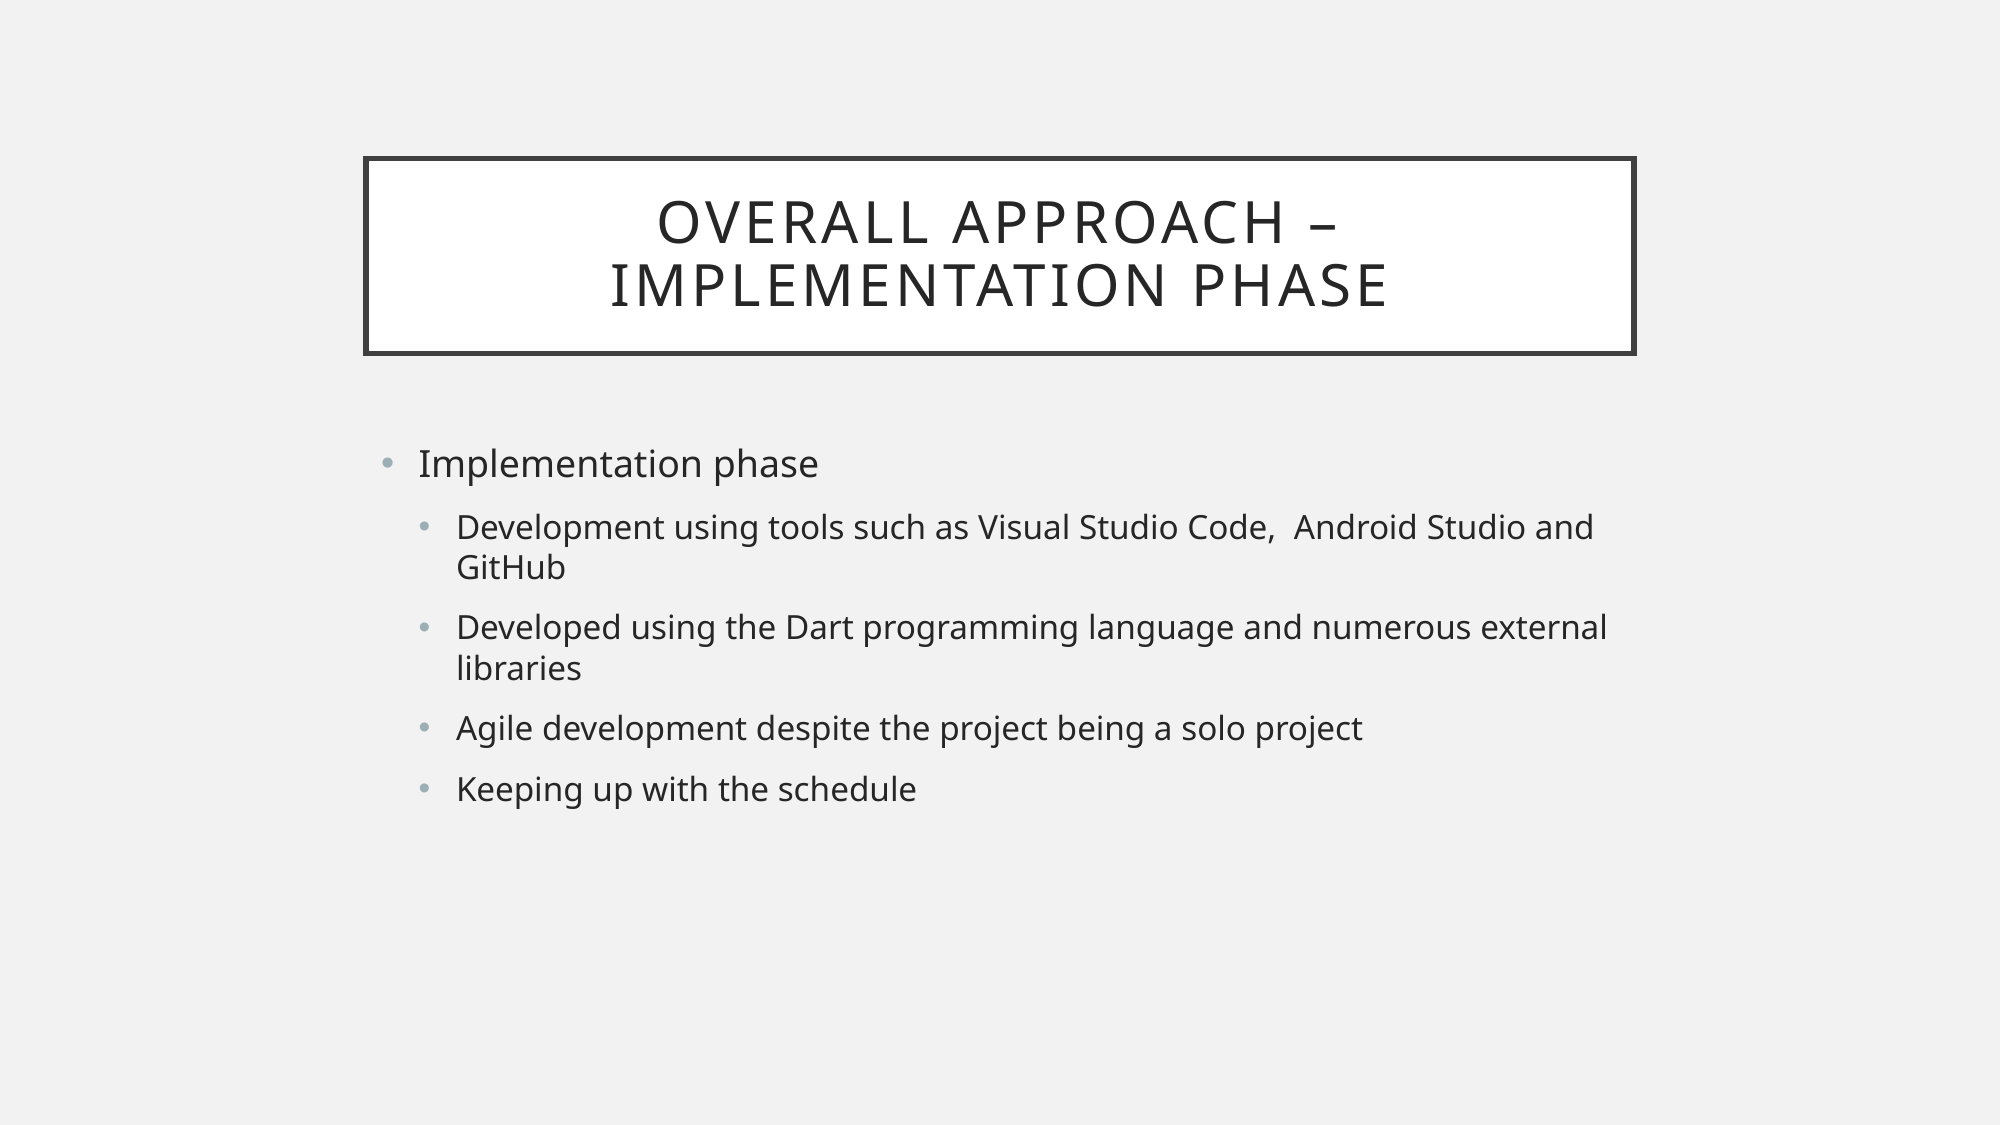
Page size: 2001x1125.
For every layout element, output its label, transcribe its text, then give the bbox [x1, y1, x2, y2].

title Overall approach – implementation phase [363, 156, 1637, 356]
list Implementation phase Development using tools such as Visual Studio Code, Android Studio and GitHub Developed using the Dart programming language and numerous external libraries Agile development despite the project being a solo project Keeping up with the schedule [366, 432, 1634, 942]
